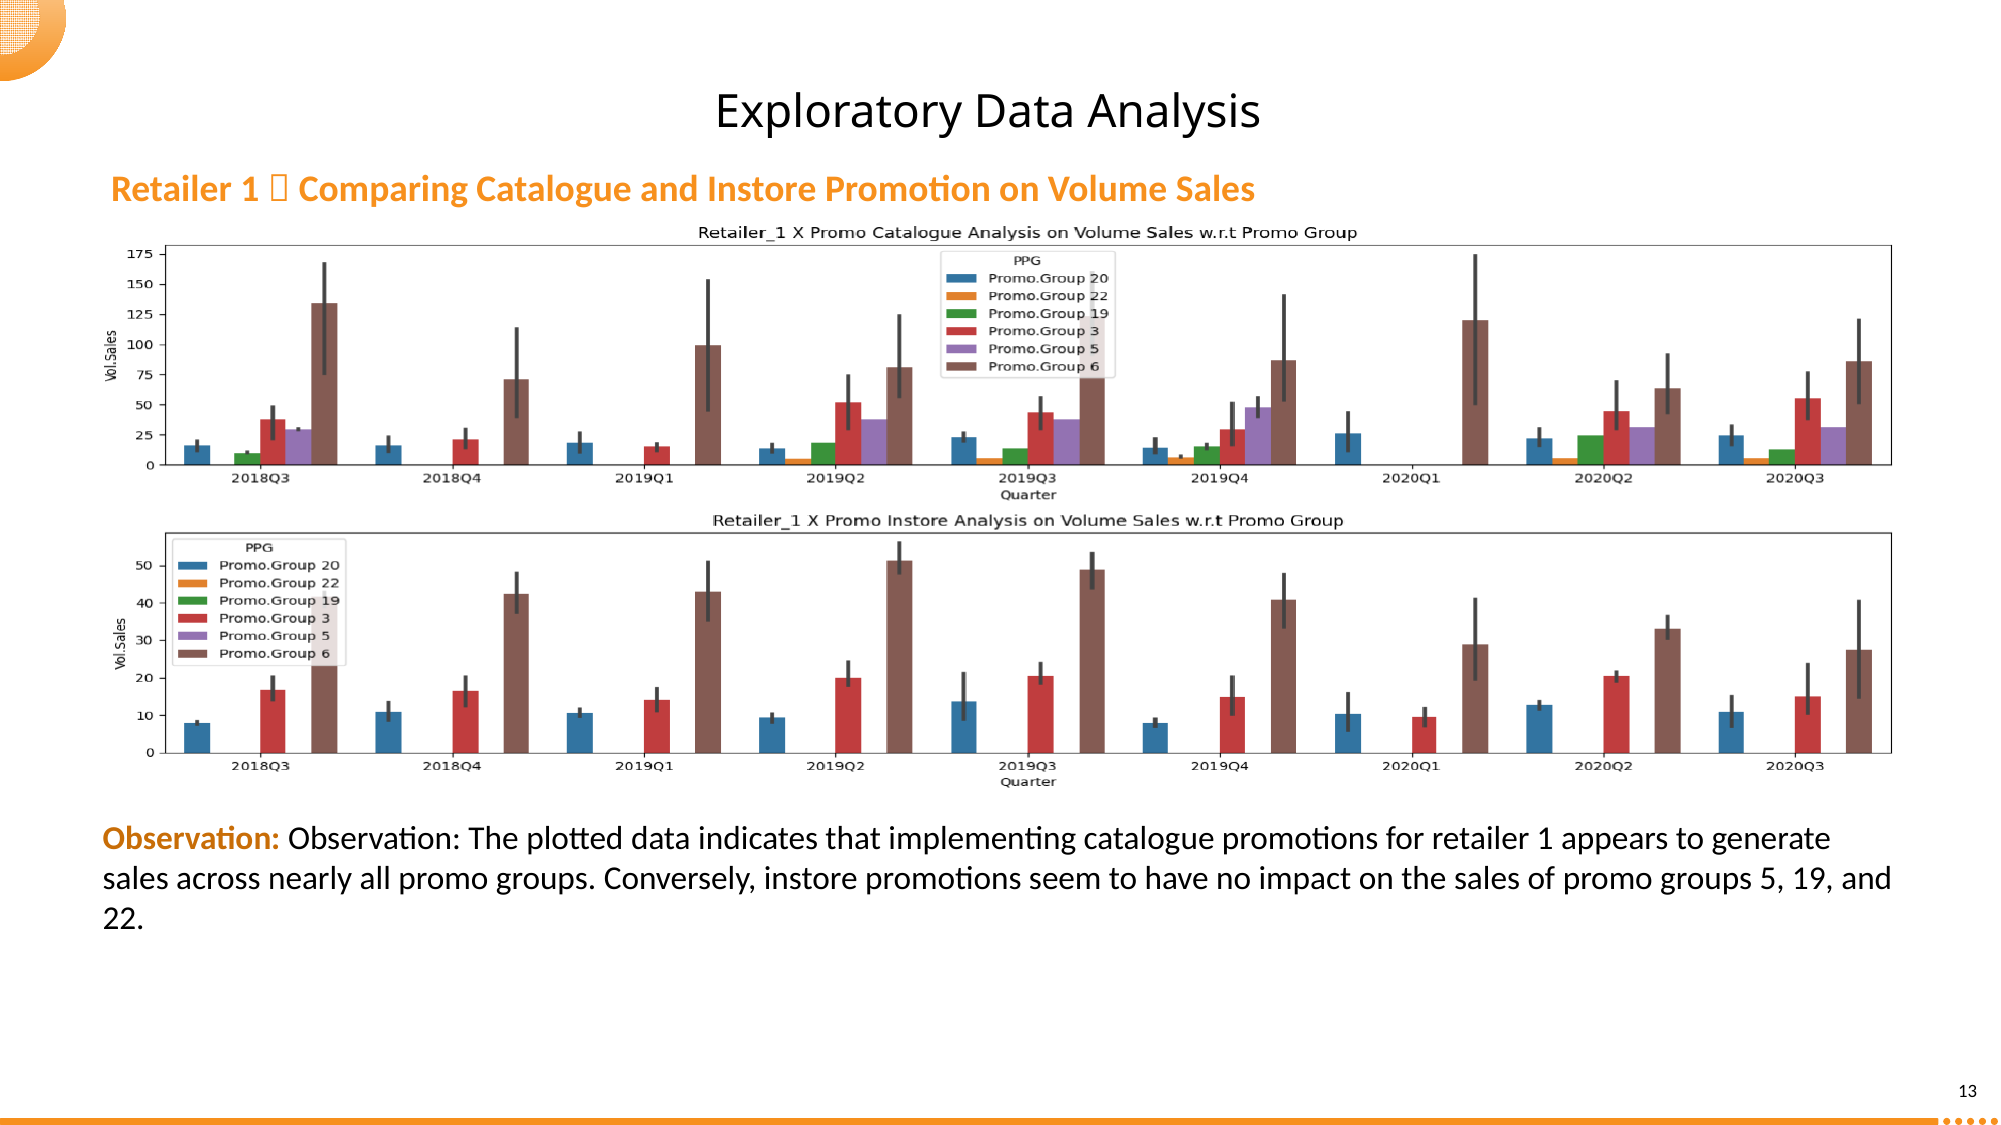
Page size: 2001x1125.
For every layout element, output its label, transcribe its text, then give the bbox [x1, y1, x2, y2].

list Exploratory Data Analysis [86, 81, 1890, 182]
list Retailer 1  Comparing Catalogue and Instore Promotion on Volume Sales [110, 163, 1335, 209]
text_box Observation: Observation: The plotted data indicates that implementing catalogue promotions for retailer 1 appears to generate sales across nearly all promo groups. Conversely, instore promotions seem to have no impact on the sales of promo groups 5, 19, and 22. [102, 816, 1897, 1089]
picture [99, 220, 1897, 790]
